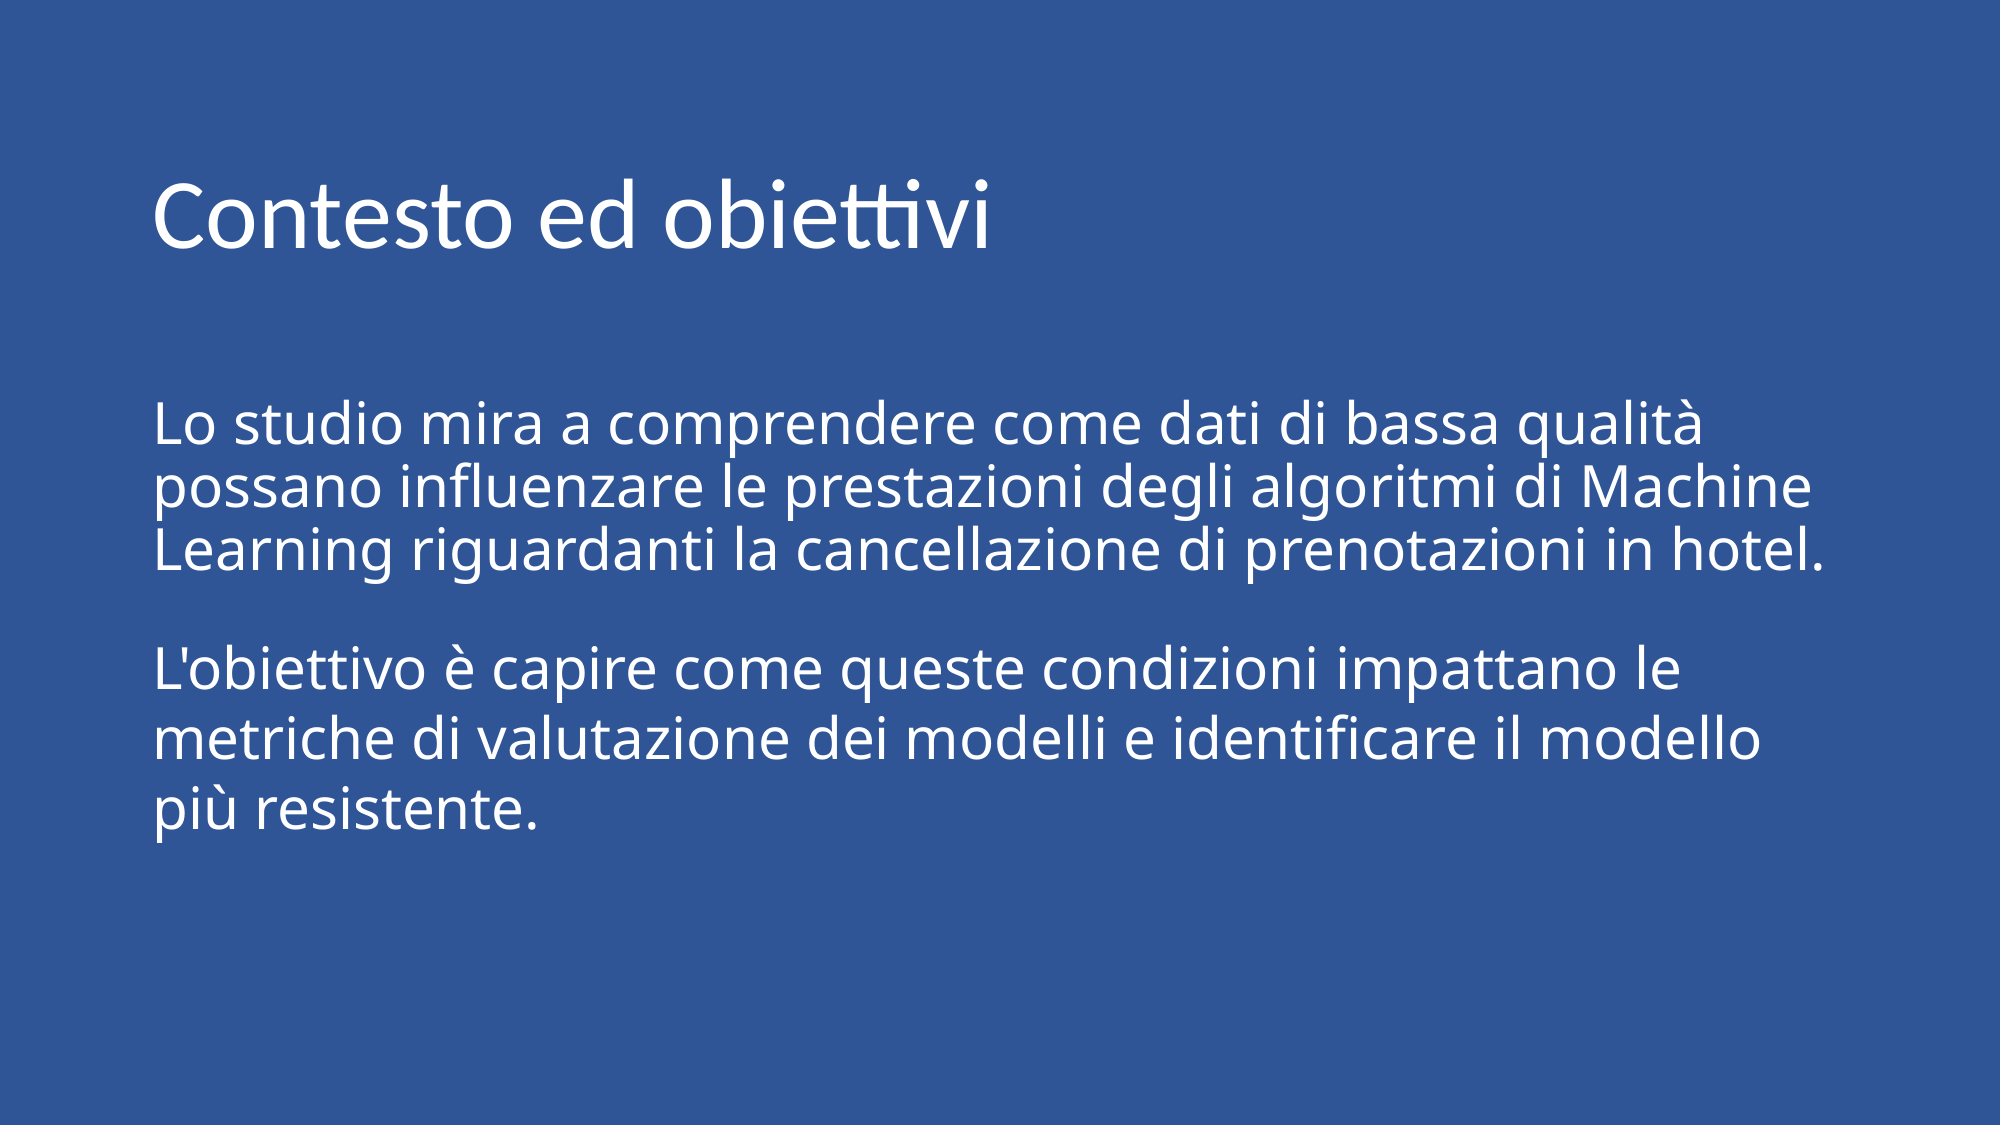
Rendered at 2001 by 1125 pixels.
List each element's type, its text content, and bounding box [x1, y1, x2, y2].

list Lo studio mira a comprendere come dati di bassa qualità possano influenzare le prestazioni degli algoritmi di Machine Learning riguardanti la cancellazione di prenotazioni in hotel. L'obiettivo è capire come queste condizioni impattano le metriche di valutazione dei modelli e identificare il modello più resistente. [137, 299, 1863, 1014]
title Contesto ed obiettivi [137, 59, 1863, 278]
